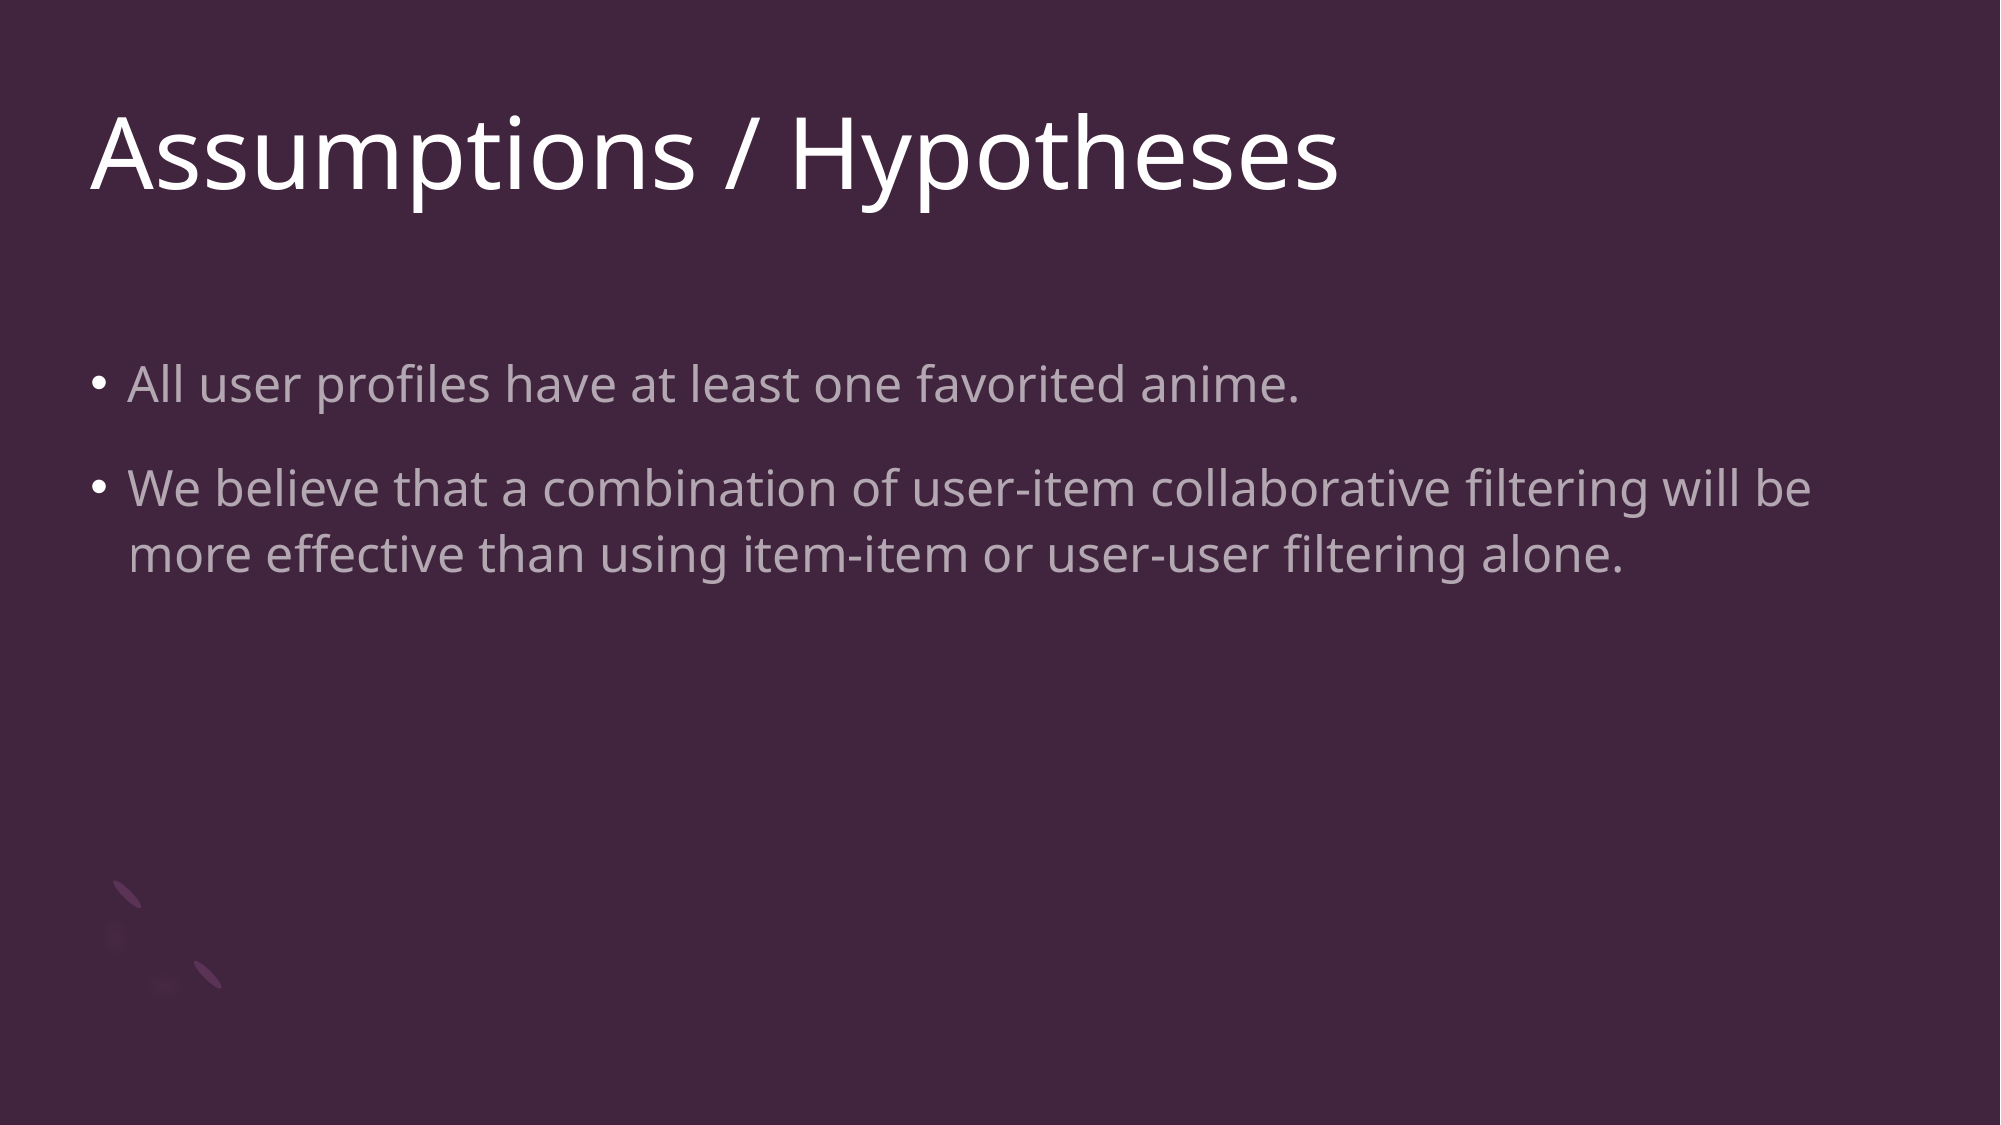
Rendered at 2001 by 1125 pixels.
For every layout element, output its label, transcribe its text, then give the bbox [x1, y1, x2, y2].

list All user profiles have at least one favorited anime. We believe that a combination of user-item collaborative filtering will be more effective than using item-item or user-user filtering alone. [90, 346, 1910, 1000]
title Assumptions / Hypotheses [90, 90, 1910, 309]
